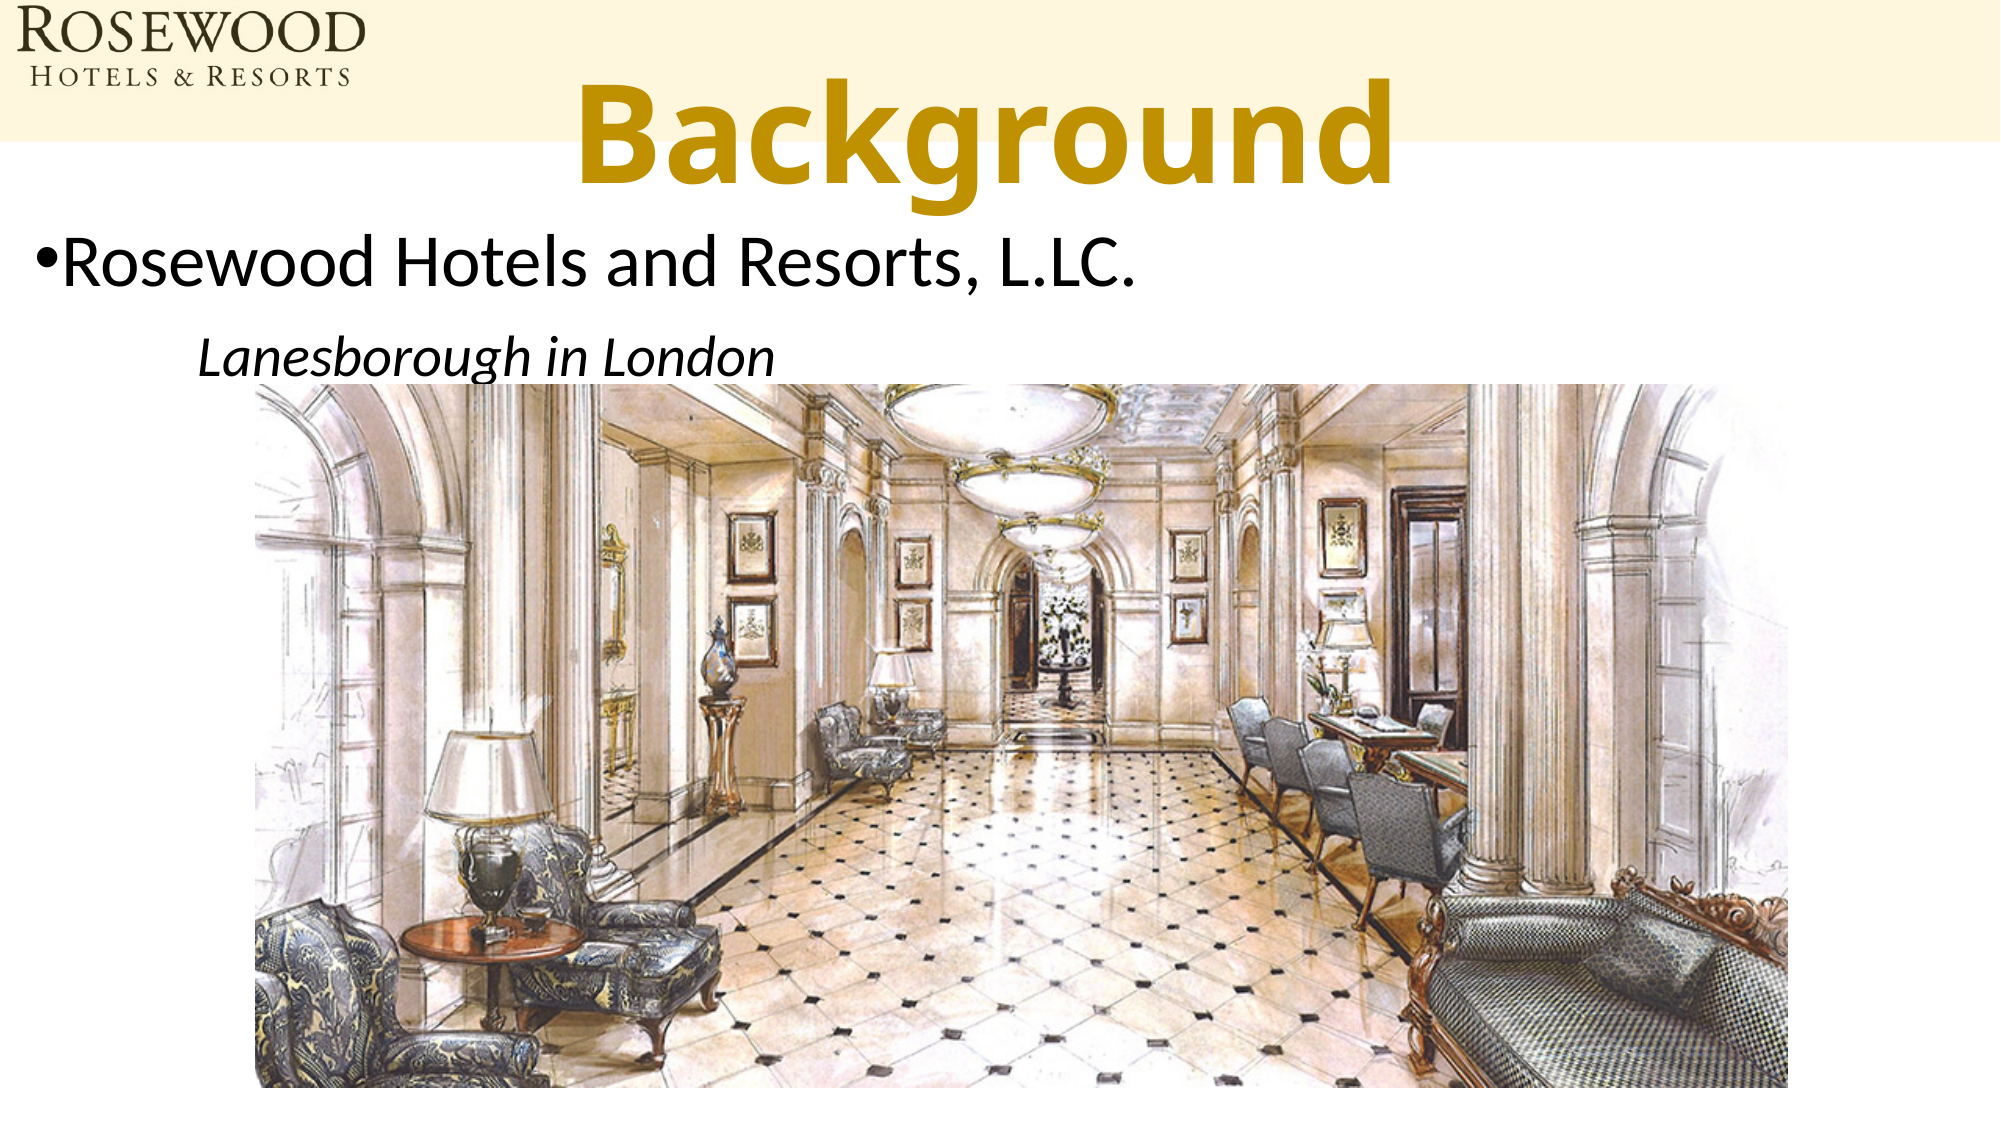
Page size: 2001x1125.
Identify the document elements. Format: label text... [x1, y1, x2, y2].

title Background [135, 30, 1861, 248]
text_box Rosewood Hotels and Resorts, L.LC. Lanesborough in London [20, 203, 1676, 399]
picture [255, 384, 1788, 1088]
